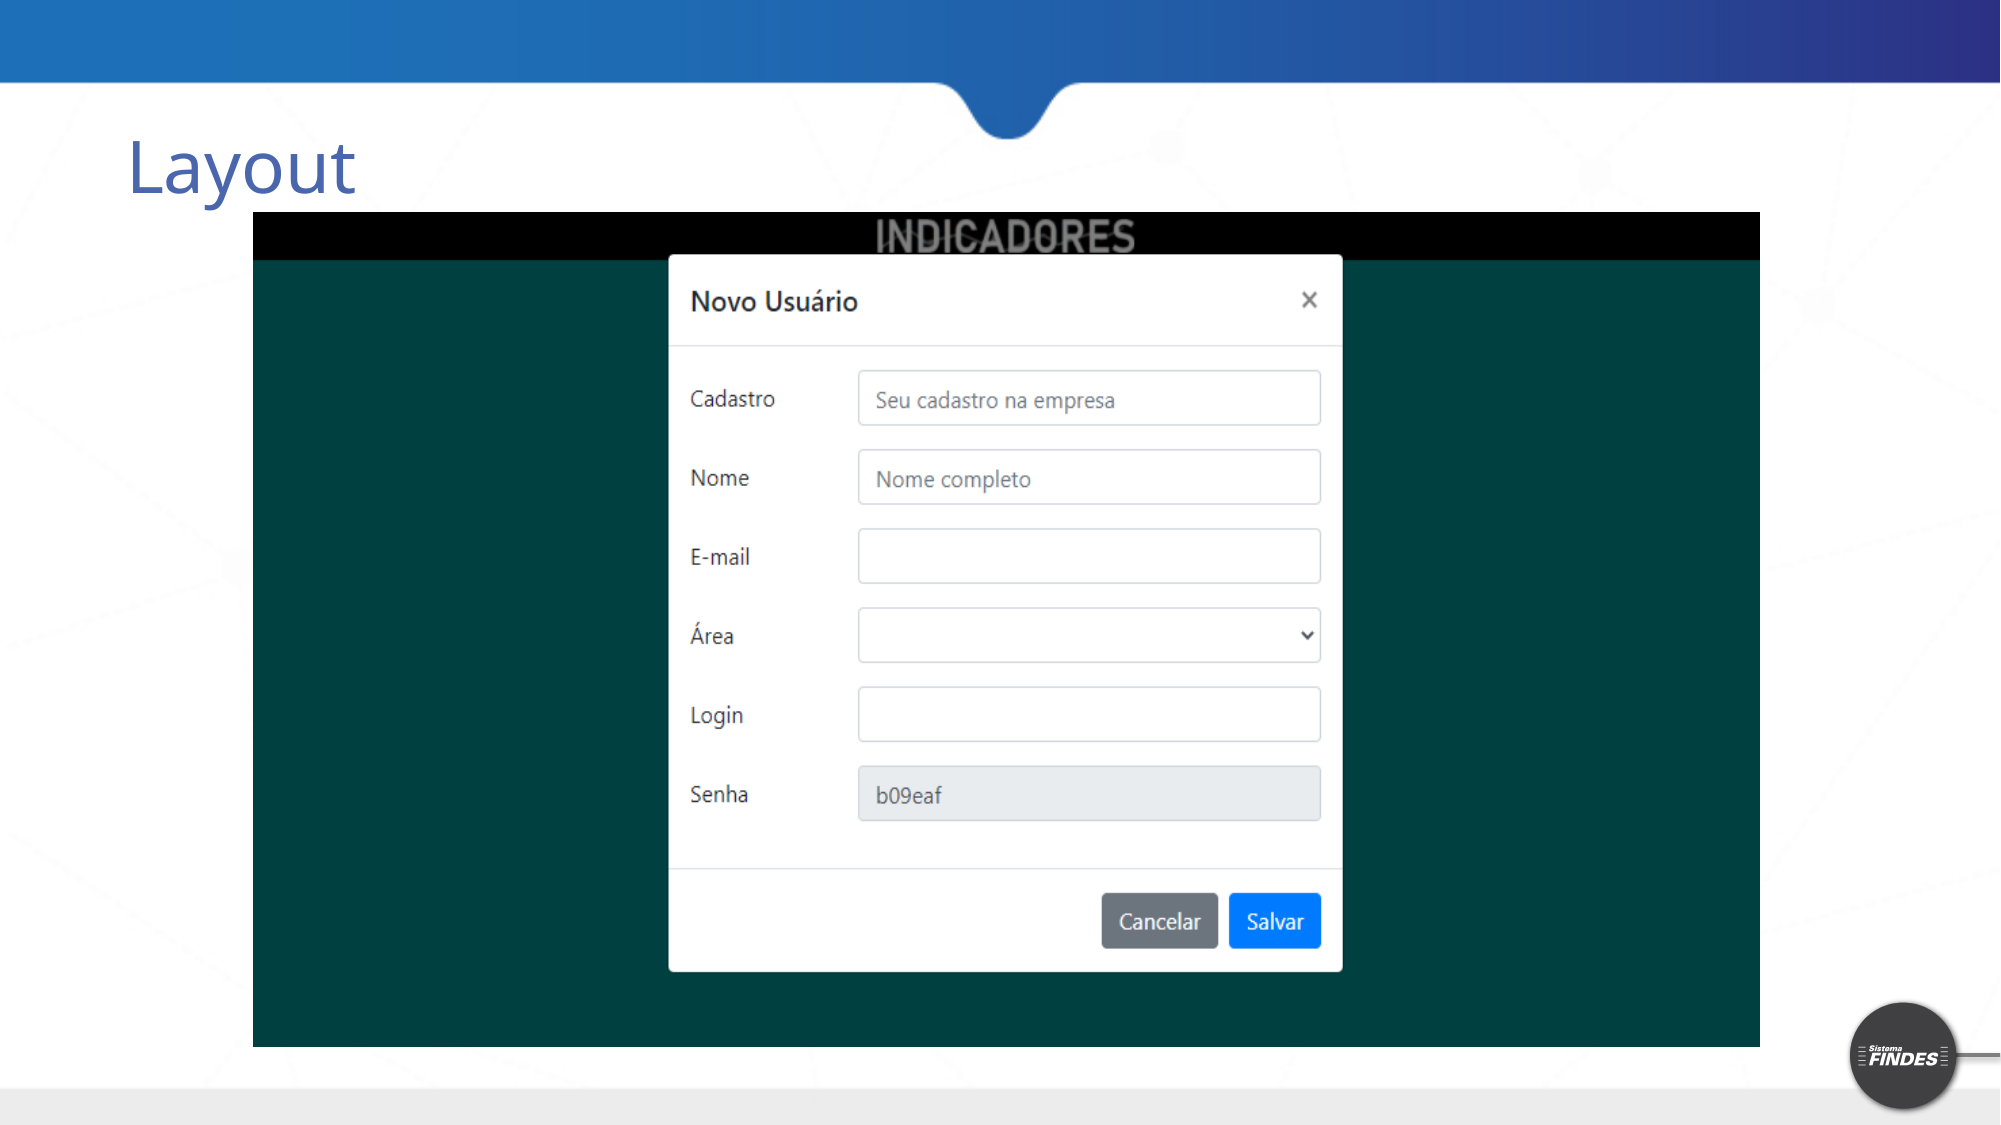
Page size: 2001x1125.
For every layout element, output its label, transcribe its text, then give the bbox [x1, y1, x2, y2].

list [253, 211, 1760, 1048]
title Layout [111, 113, 1522, 217]
picture [0, 0, 2000, 1125]
